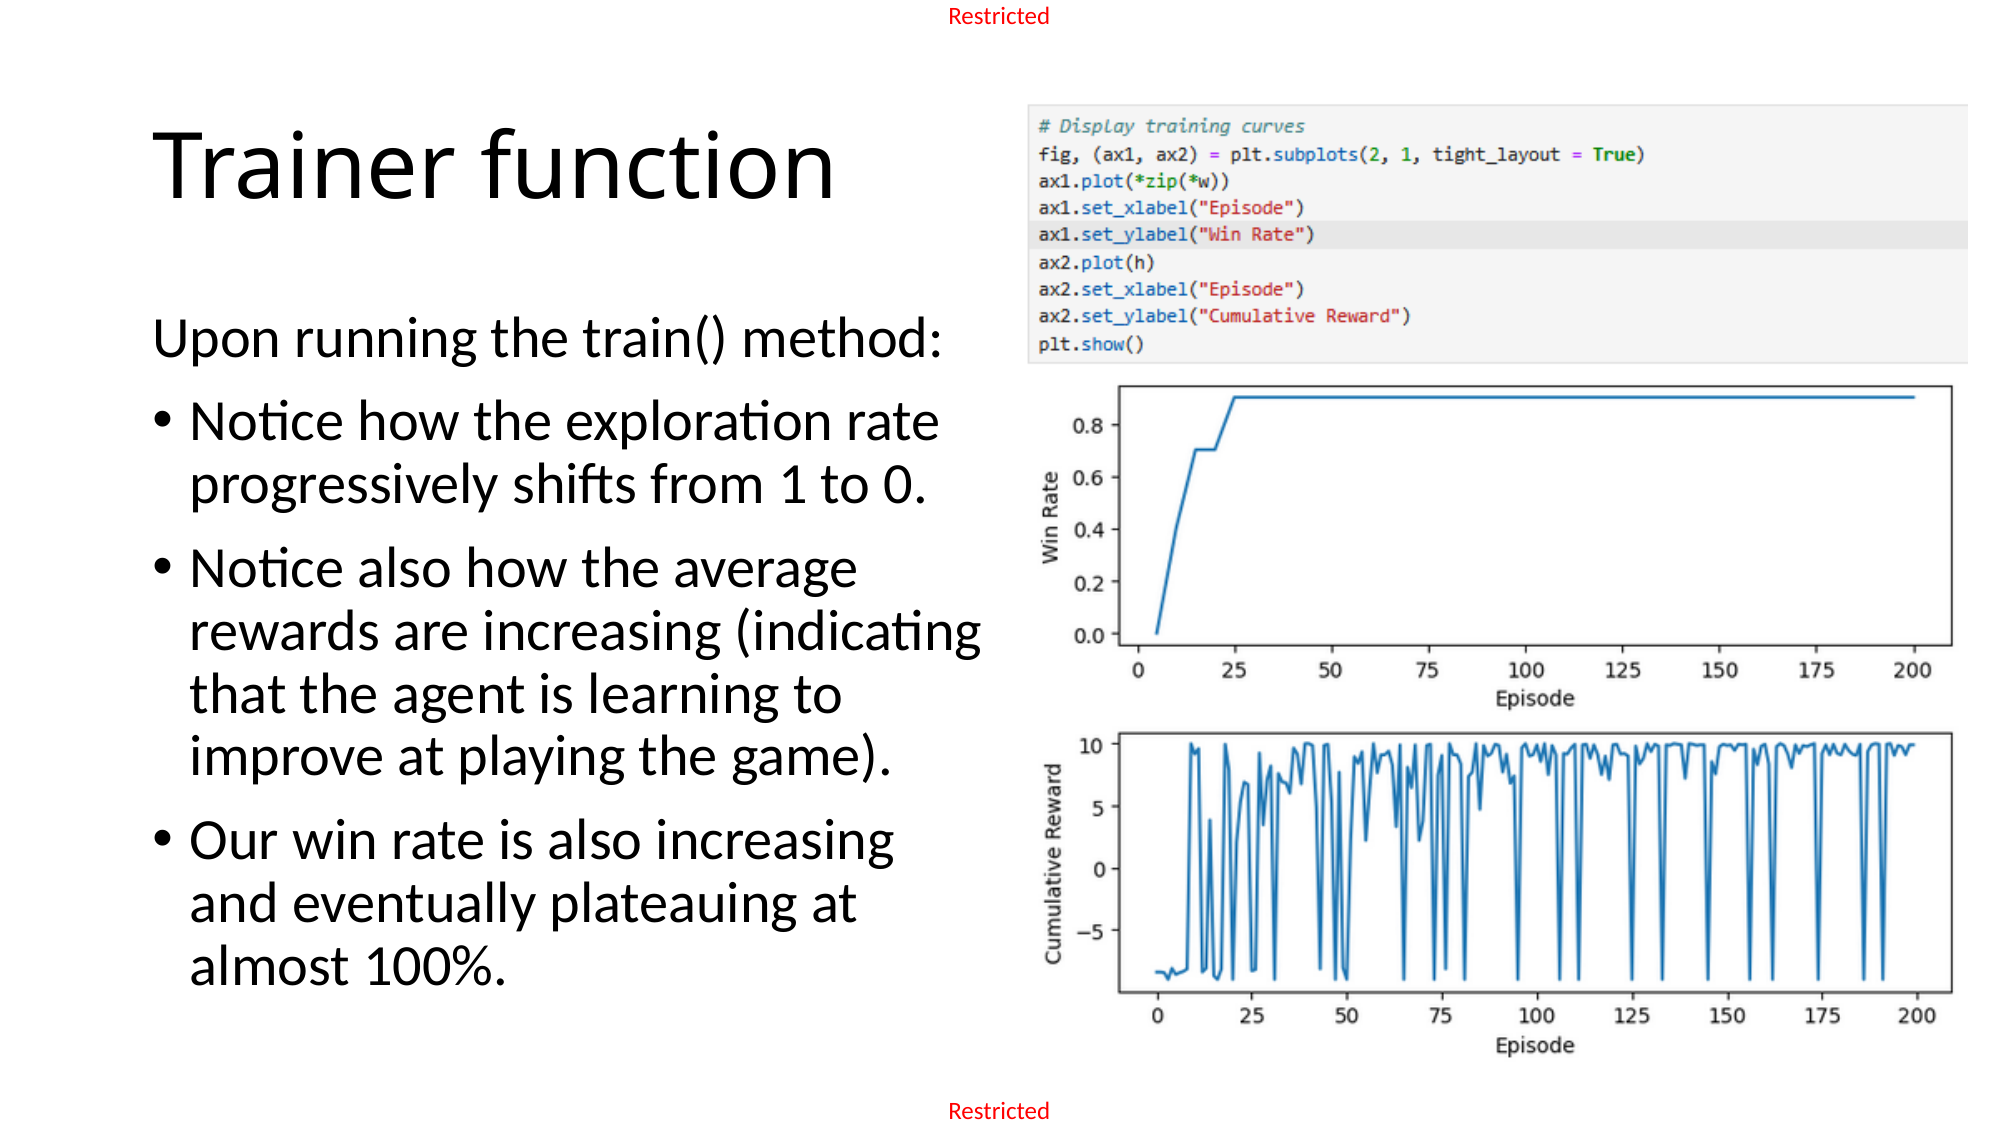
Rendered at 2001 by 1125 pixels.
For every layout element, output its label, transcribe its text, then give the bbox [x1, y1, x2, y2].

list Upon running the train() method: Notice how the exploration rate progressively shifts from 1 to 0. Notice also how the average rewards are increasing (indicating that the agent is learning to improve at playing the game). Our win rate is also increasing and eventually plateauing at almost 100%. [137, 299, 1000, 1125]
picture [1018, 93, 1968, 1066]
title Trainer function [137, 59, 1117, 278]
